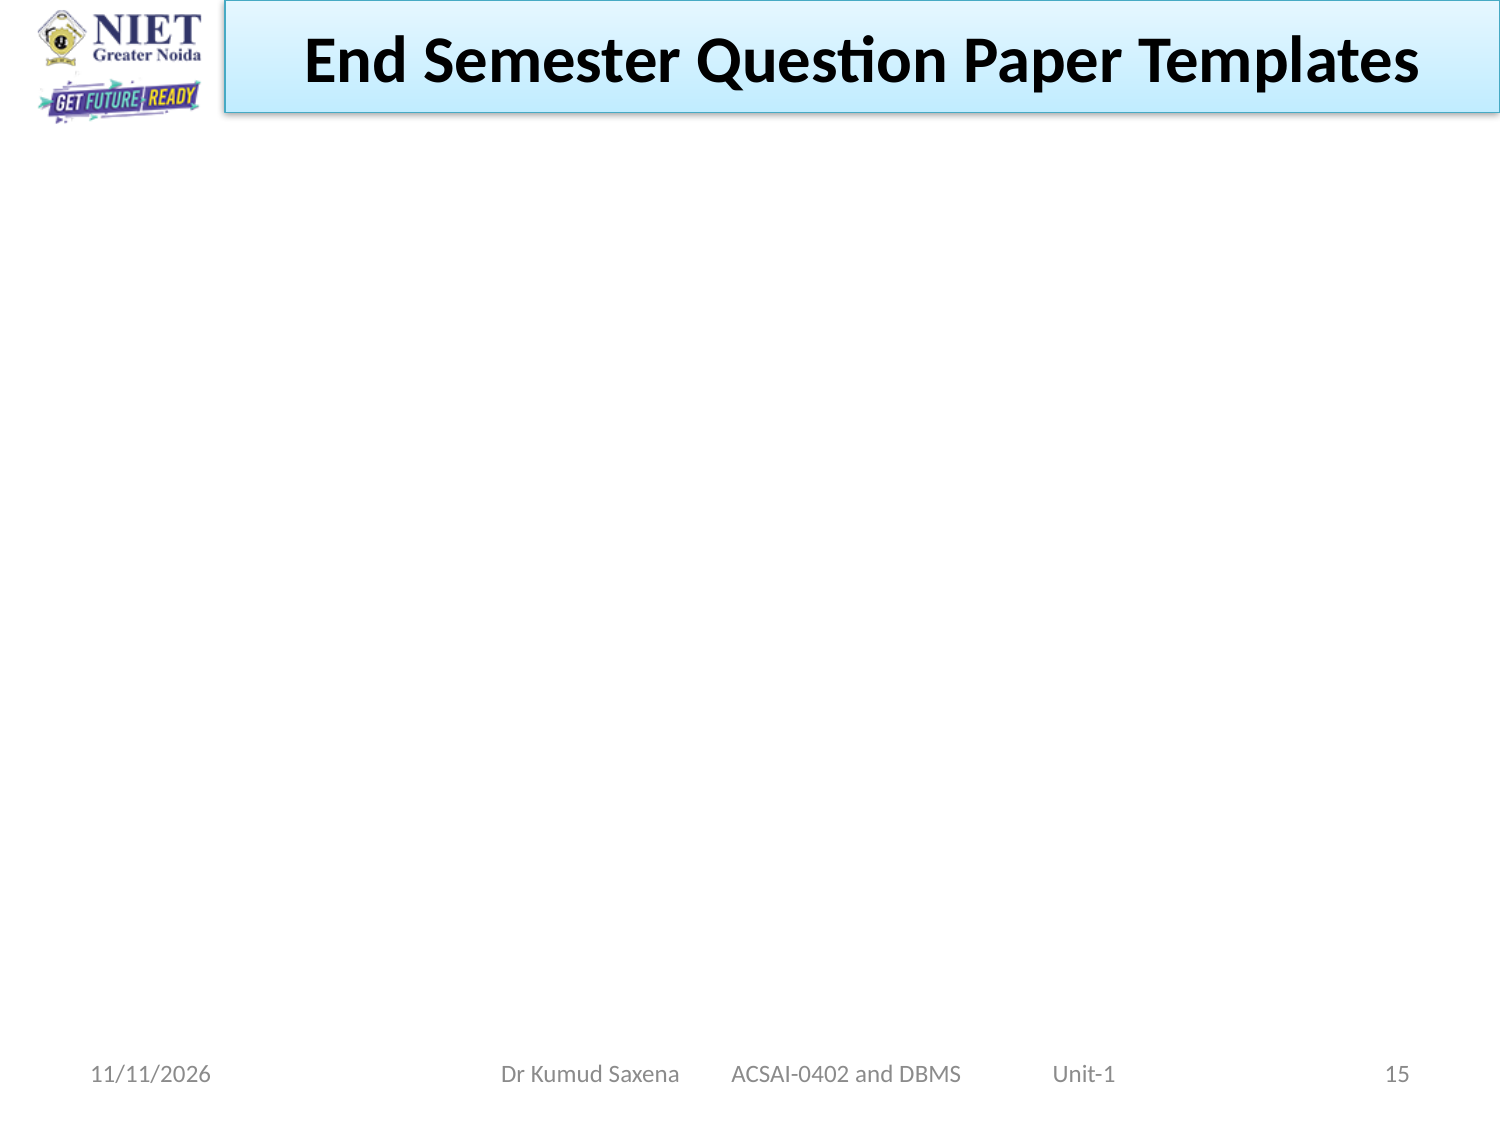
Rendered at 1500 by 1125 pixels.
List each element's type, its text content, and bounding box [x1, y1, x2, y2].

footer Dr Kumud Saxena ACSAI-0402 and DBMS Unit-1 [324, 1042, 1074, 1103]
picture [0, 0, 238, 135]
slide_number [75, 1042, 324, 1103]
slide_number 15 [1074, 1042, 1425, 1103]
text_box End Semester Question Paper Templates [238, 0, 1500, 113]
